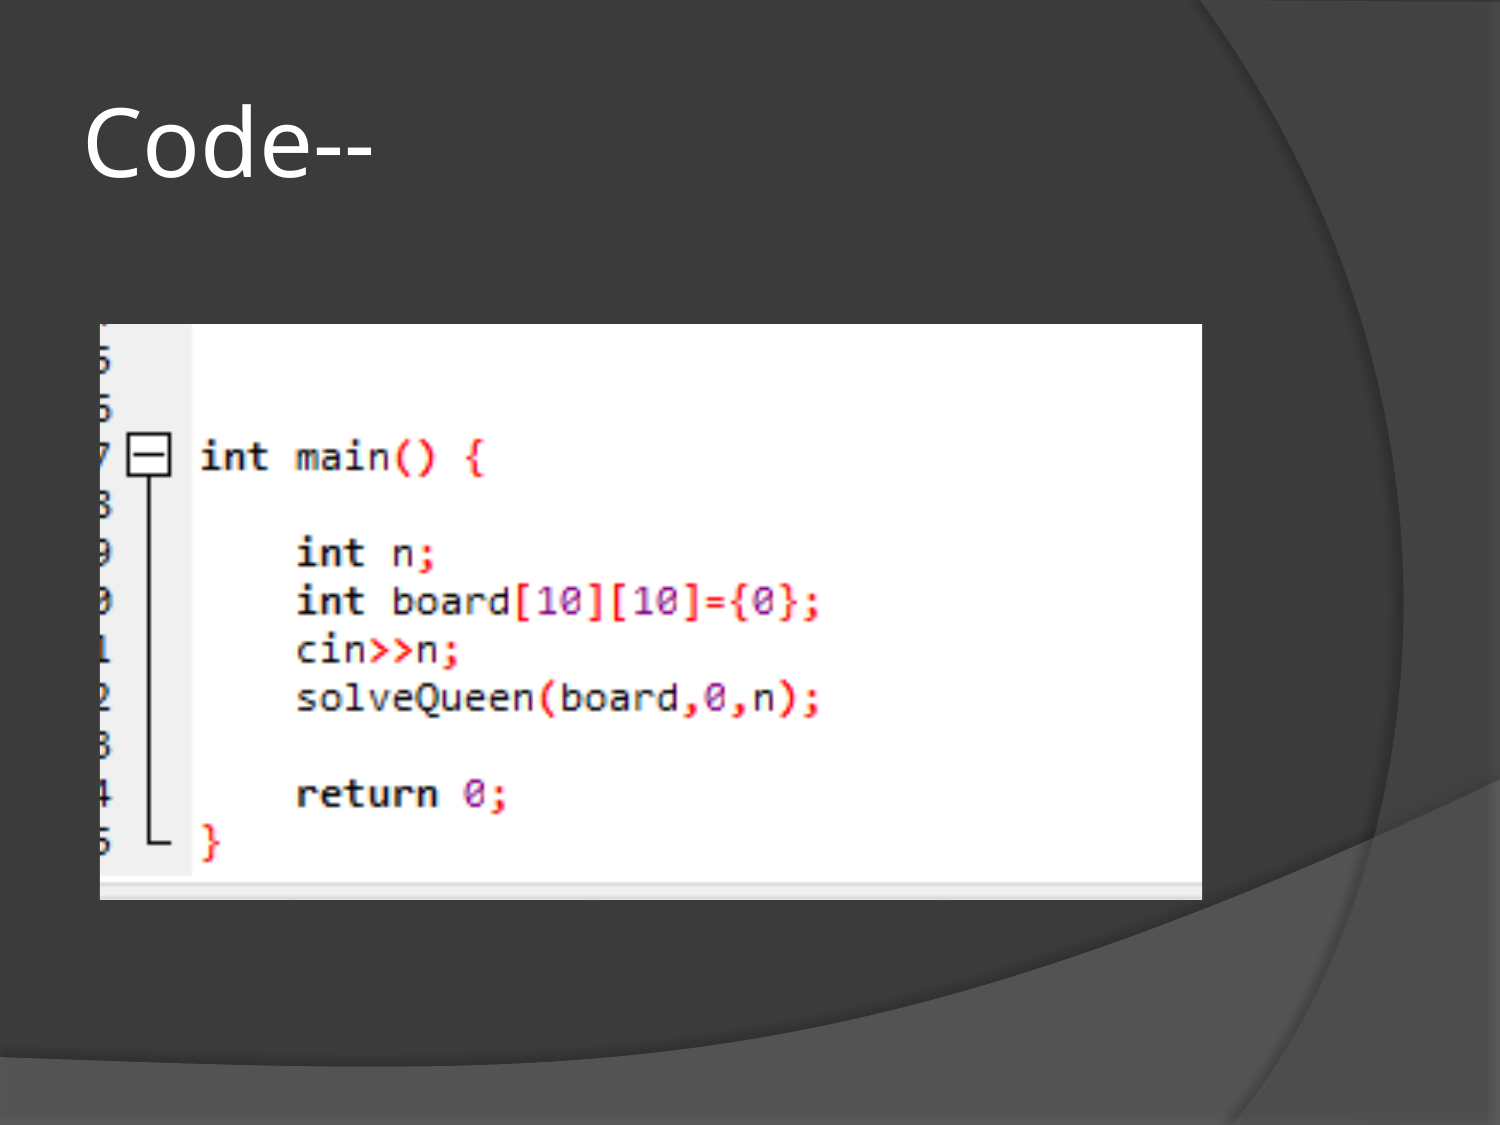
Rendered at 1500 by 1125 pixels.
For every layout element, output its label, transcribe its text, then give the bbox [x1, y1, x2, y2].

title Code-- [75, 45, 1300, 233]
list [99, 324, 1203, 901]
